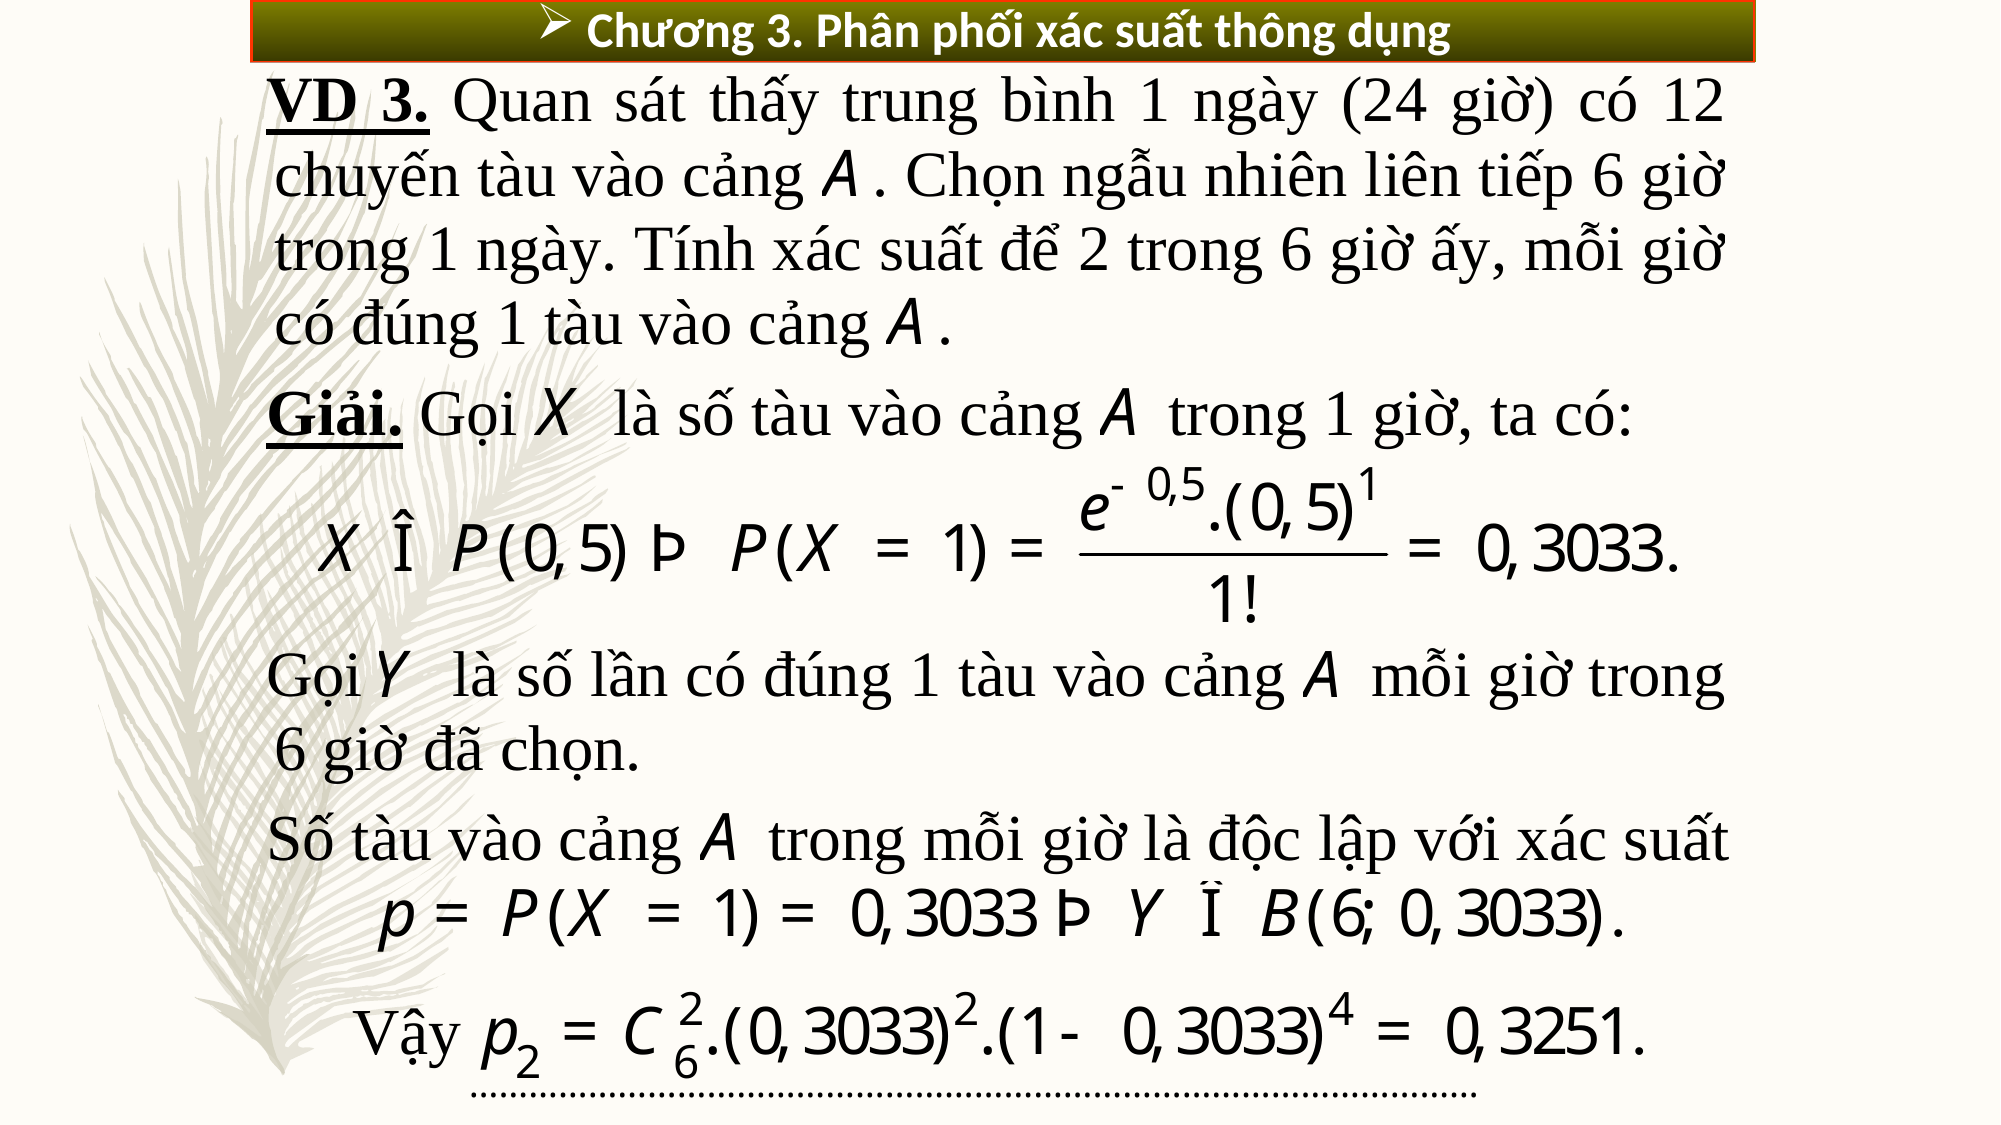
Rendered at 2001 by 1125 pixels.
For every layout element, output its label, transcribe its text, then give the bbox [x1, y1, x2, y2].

picture [249, 799, 1751, 1085]
text_box ………………………………………………………………………………………… [454, 1085, 1496, 1113]
picture [249, 62, 1726, 360]
picture [249, 637, 1726, 786]
picture [249, 374, 1751, 629]
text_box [249, 0, 1757, 63]
